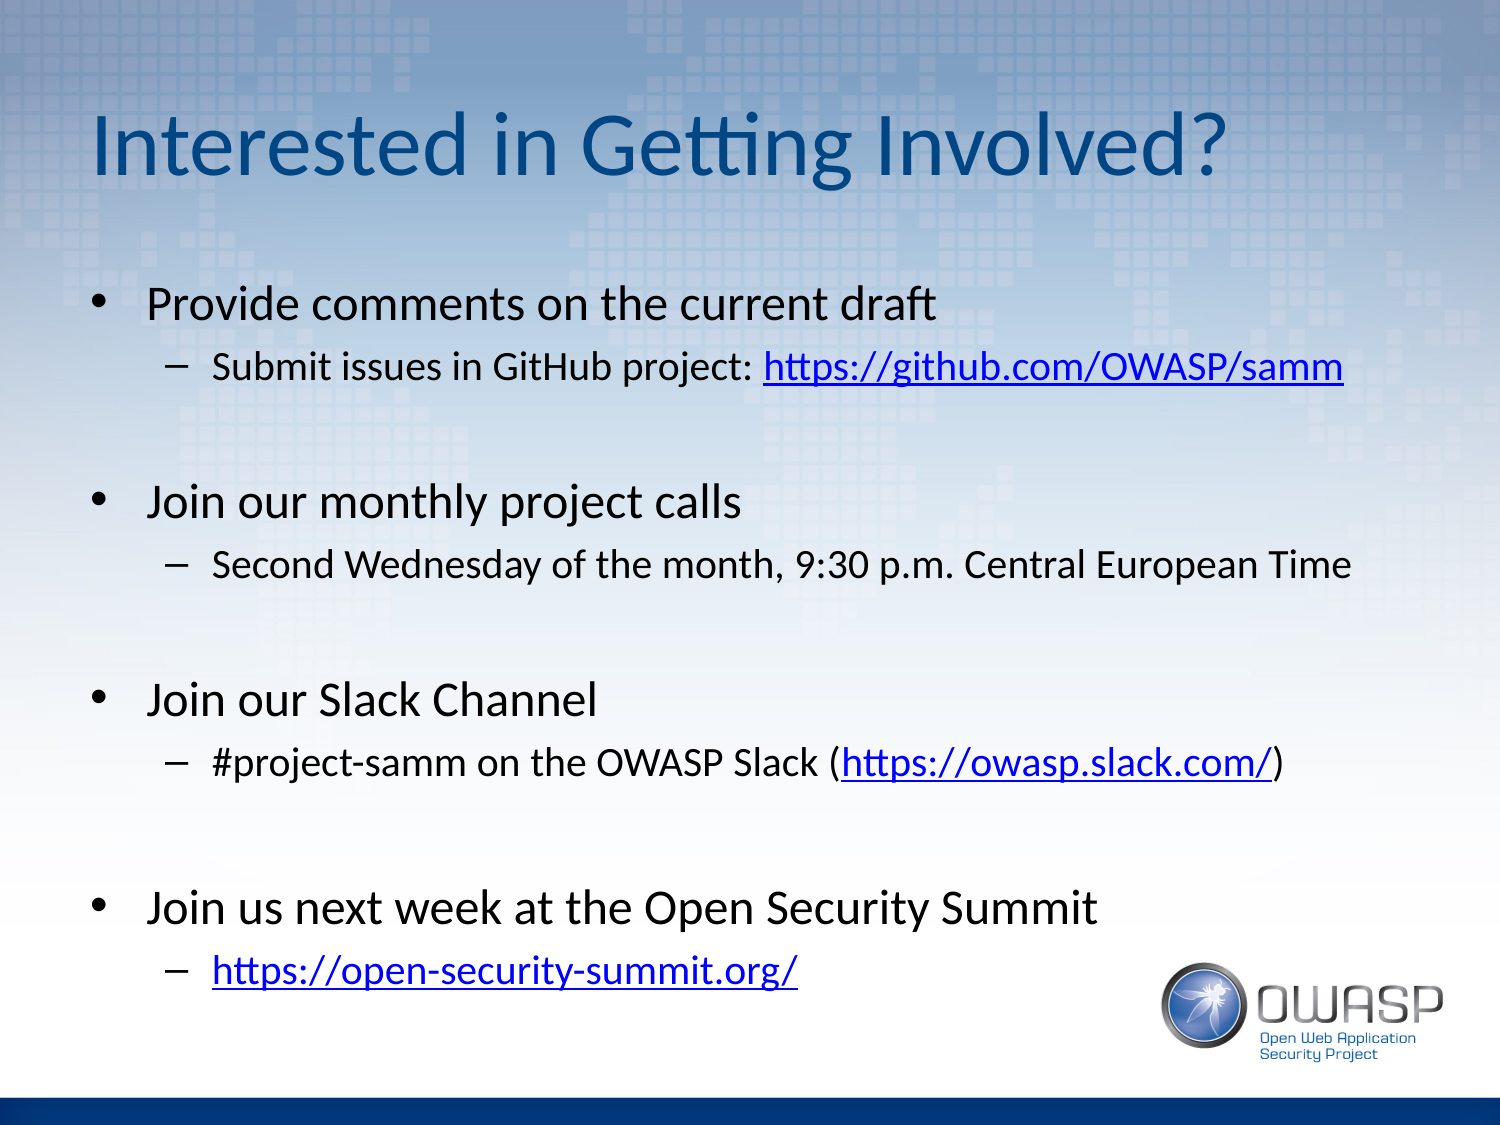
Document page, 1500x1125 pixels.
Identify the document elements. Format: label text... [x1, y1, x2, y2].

list Provide comments on the current draft Submit issues in GitHub project: https://github.com/OWASP/samm Join our monthly project calls Second Wednesday of the month, 9:30 p.m. Central European Time Join our Slack Channel #project-samm on the OWASP Slack (https://owasp.slack.com/) Join us next week at the Open Security Summit https://open-security-summit.org/ [75, 262, 1425, 1018]
title Interested in Getting Involved? [75, 45, 1425, 233]
picture [0, 0, 1500, 1125]
